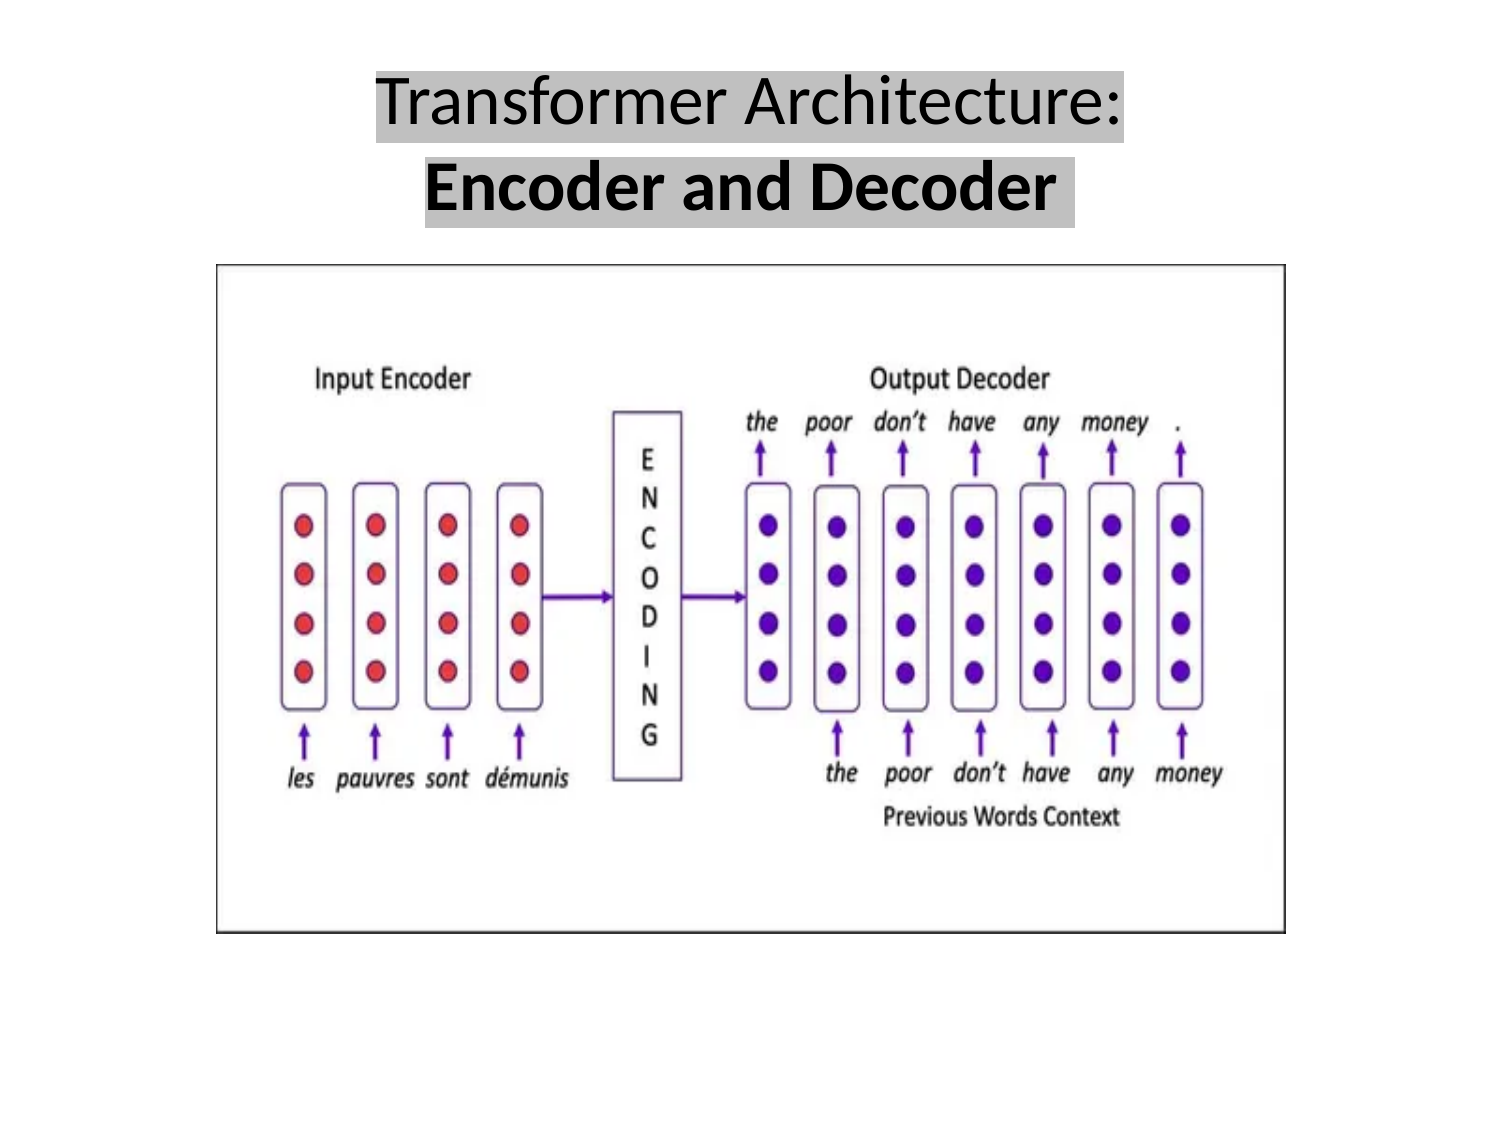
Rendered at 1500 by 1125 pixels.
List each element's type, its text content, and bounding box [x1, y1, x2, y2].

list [215, 264, 1286, 934]
title Transformer Architecture: Encoder and Decoder [75, 45, 1425, 233]
